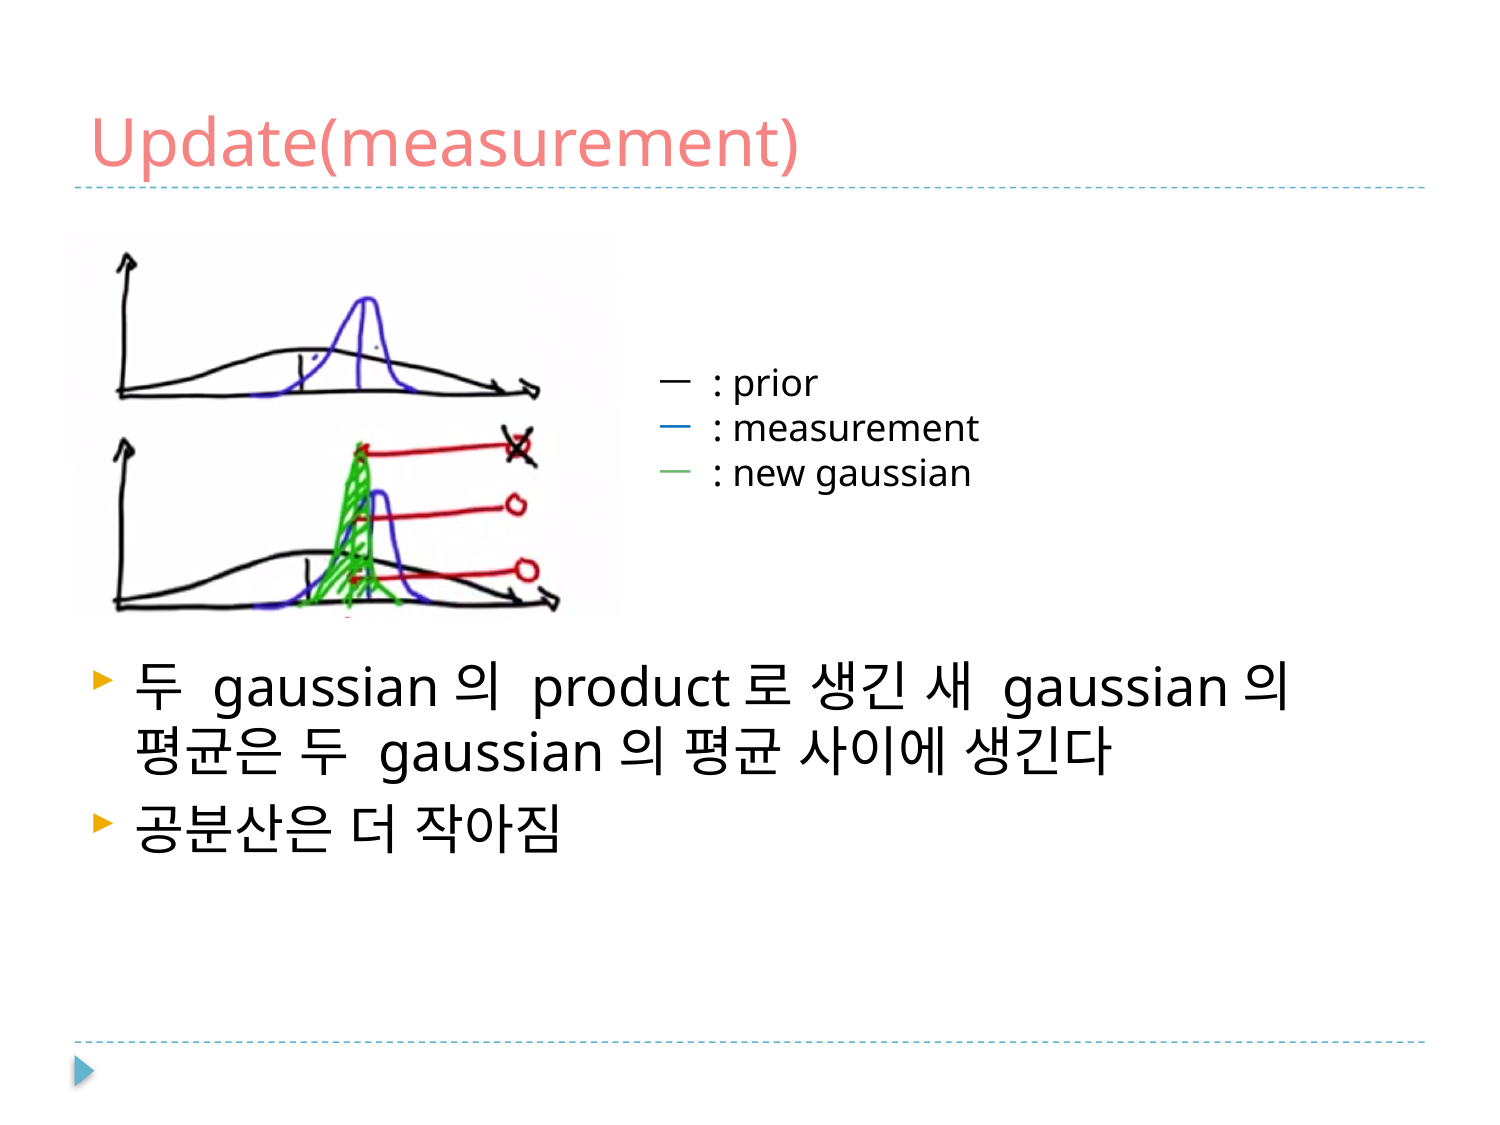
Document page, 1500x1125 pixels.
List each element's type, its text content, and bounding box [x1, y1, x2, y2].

picture [64, 229, 622, 618]
text_box ㅡ : prior ㅡ : measurement ㅡ : new gaussian [643, 351, 1046, 502]
list 두 gaussian의 product로 생긴 새 gaussian의 평균은 두 gaussian의 평균 사이에 생긴다 공분산은 더 작아짐 [75, 645, 1425, 1010]
title Update(measurement) [75, 24, 1425, 188]
